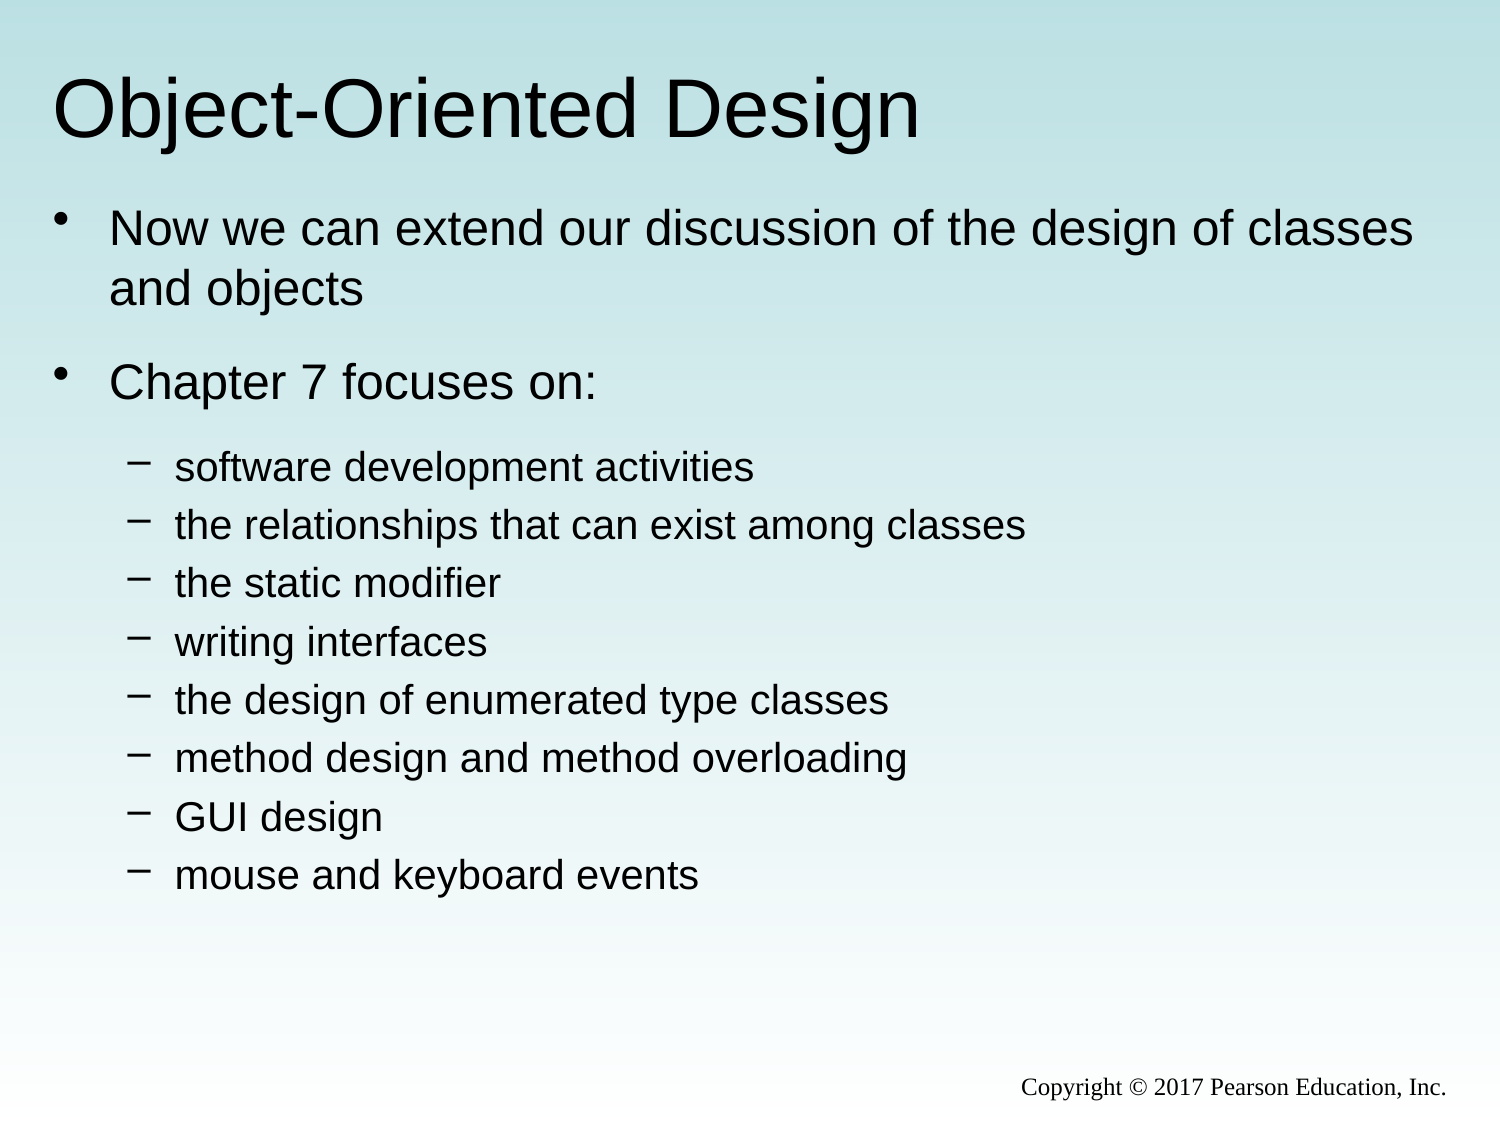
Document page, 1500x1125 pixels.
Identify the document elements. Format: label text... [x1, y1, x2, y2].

list Now we can extend our discussion of the design of classes and objects Chapter 7 focuses on: software development activities the relationships that can exist among classes the static modifier writing interfaces the design of enumerated type classes method design and method overloading GUI design mouse and keyboard events [37, 187, 1475, 1025]
footer Copyright © 2017 Pearson Education, Inc. [549, 1062, 1463, 1114]
title Object-Oriented Design [37, 45, 1463, 163]
